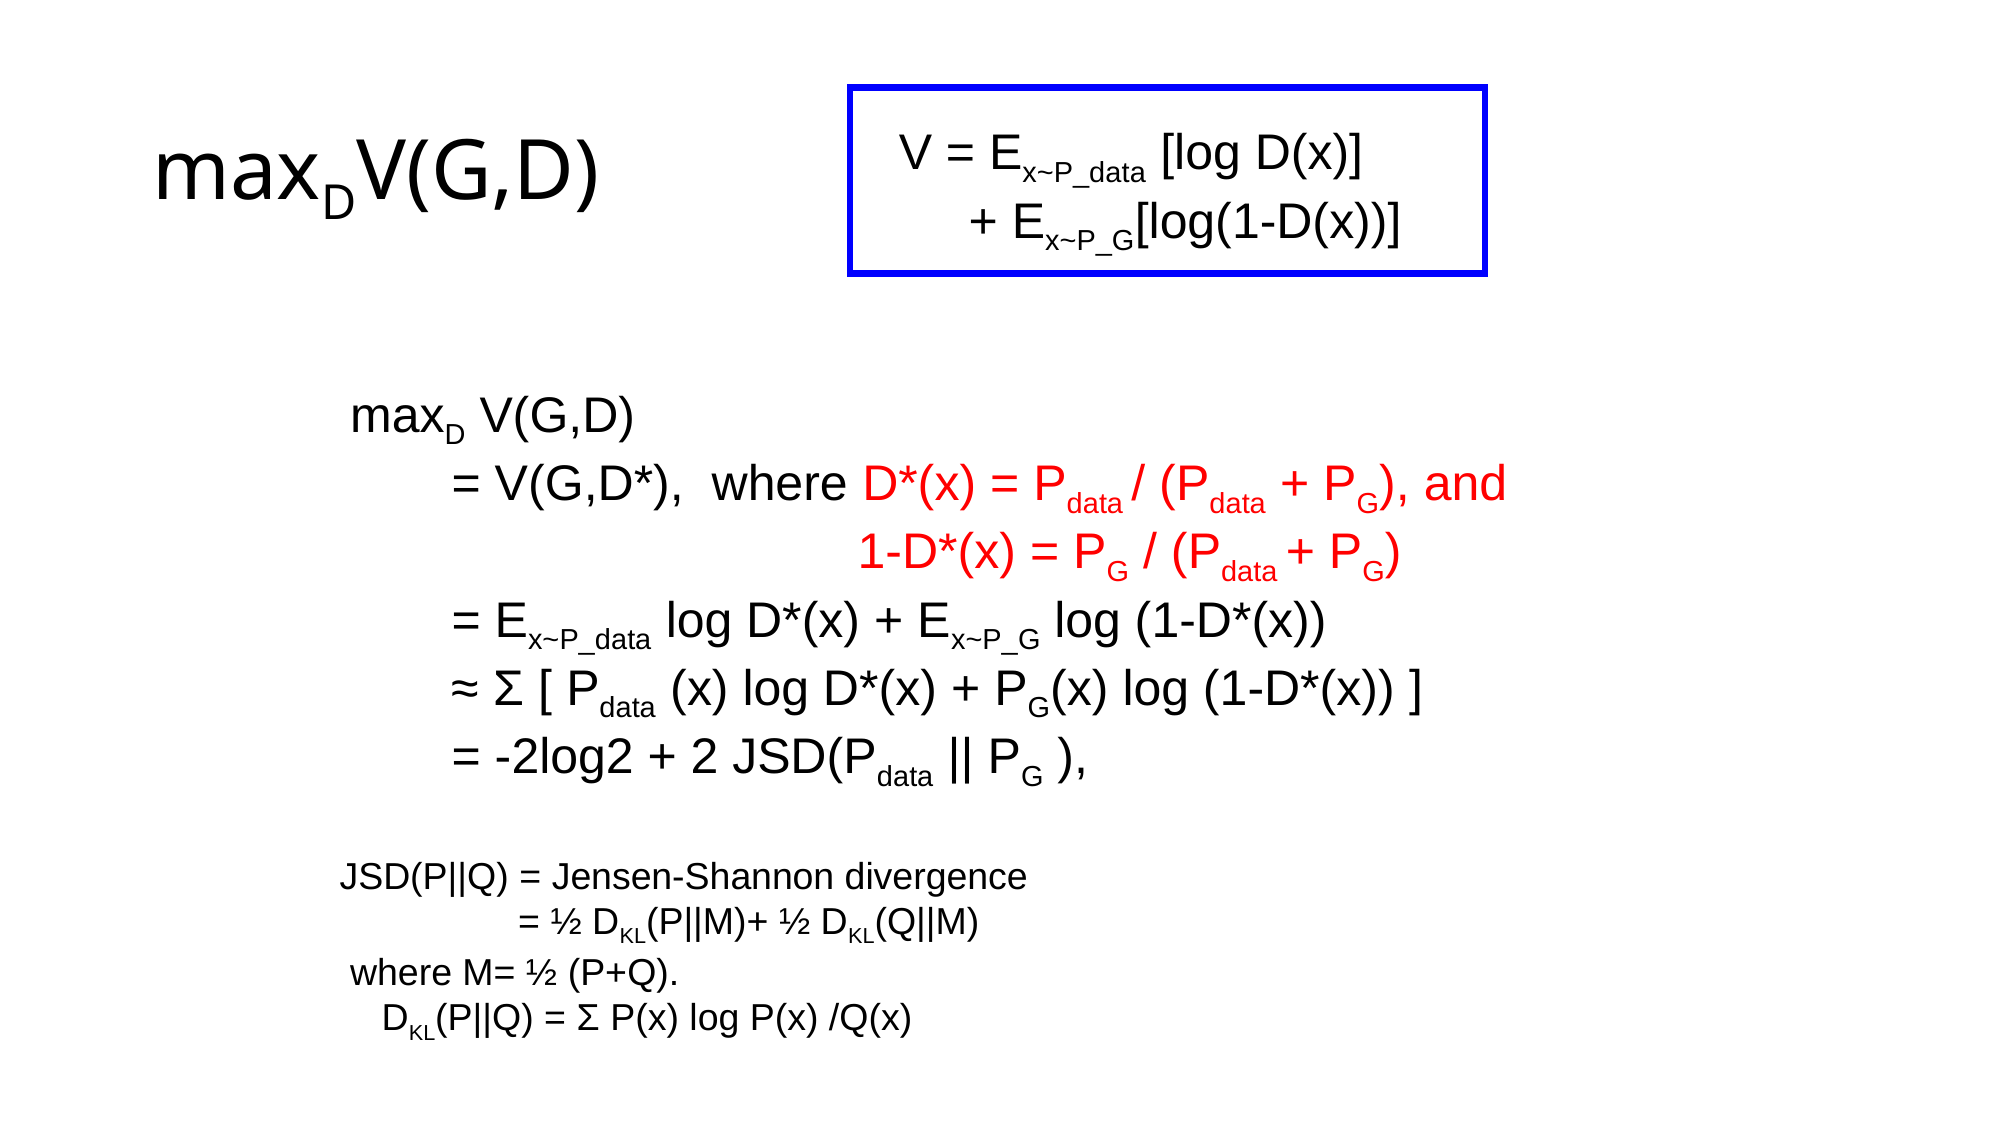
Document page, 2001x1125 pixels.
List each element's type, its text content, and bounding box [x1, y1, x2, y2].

text_box V = Ex~P_data [log D(x)] + Ex~P_G[log(1-D(x))] [884, 112, 1417, 309]
text_box [849, 86, 1486, 274]
title maxDV(G,D) [137, 59, 1863, 278]
text_box maxD V(G,D) = V(G,D*), where D*(x) = Pdata / (Pdata + PG), and 1-D*(x) = PG / (Pdata + PG) = Ex~P_data log D*(x) + Ex~P_G log (1-D*(x)) ≈ Σ [ Pdata (x) log D*(x) + PG(x) log (1-D*(x)) ] = -2log2 + 2 JSD(Pdata || PG ), JSD(P||Q) = Jensen-Shannon divergence = ½ DKL(P||M)+ ½ DKL(Q||M) where M= ½ (P+Q). DKL(P||Q) = Σ P(x) log P(x) /Q(x) [324, 374, 1675, 1125]
